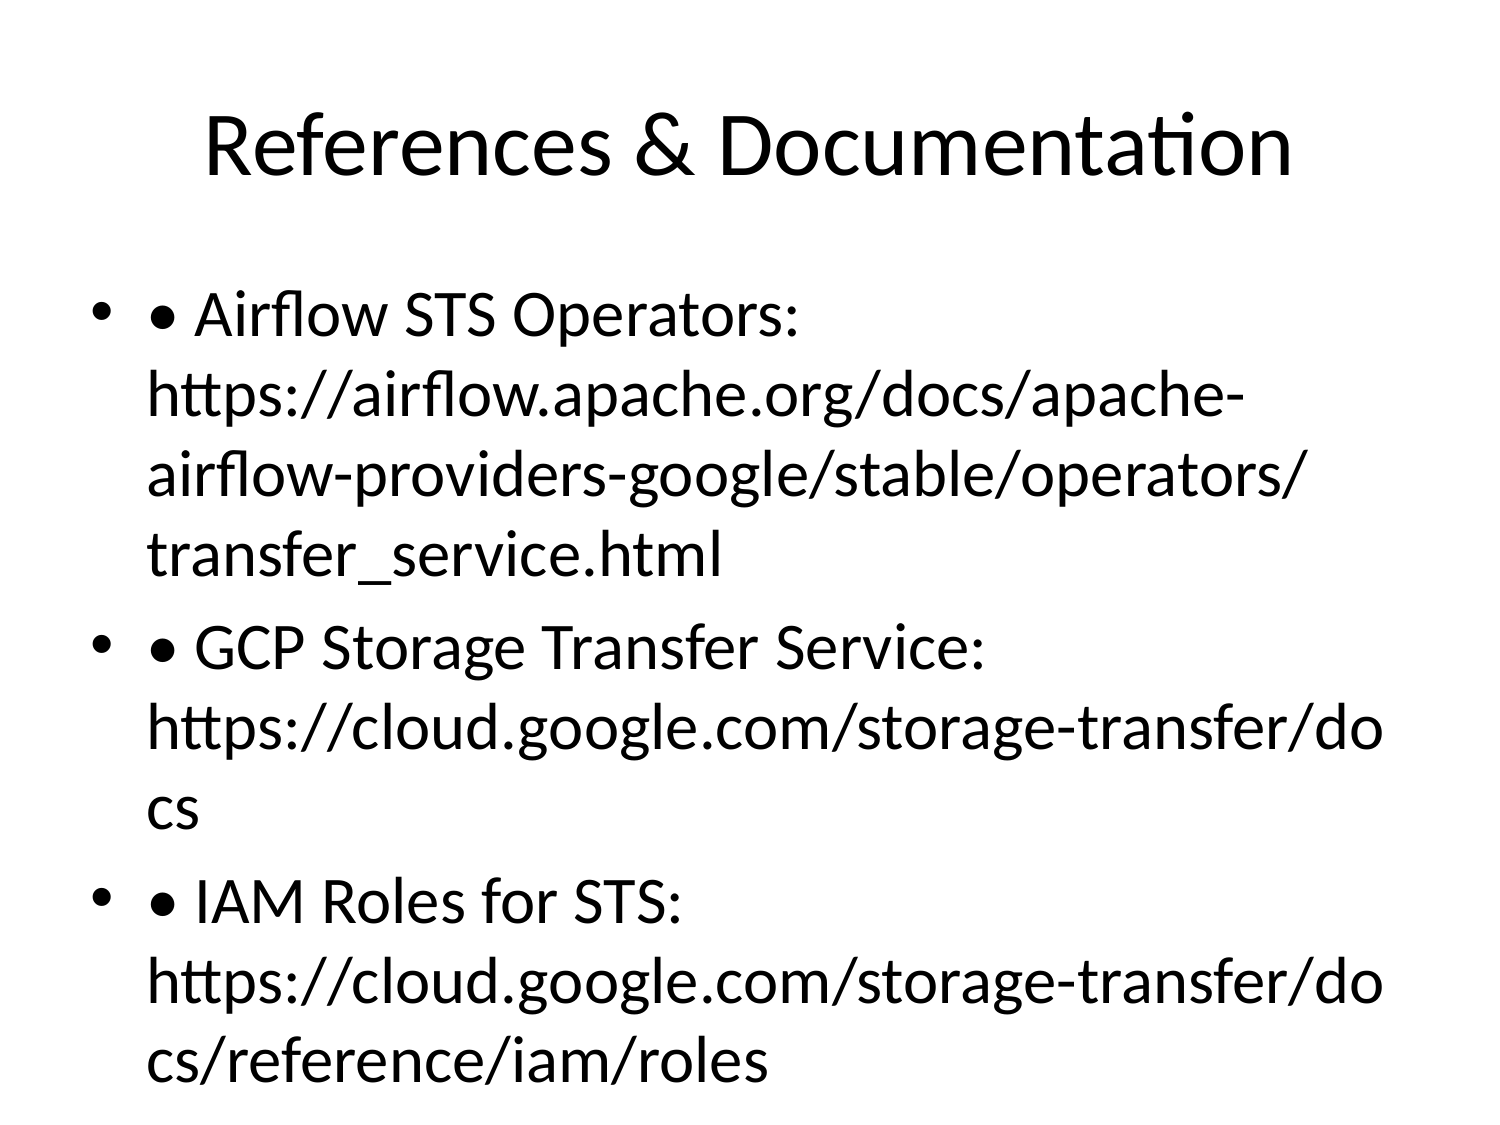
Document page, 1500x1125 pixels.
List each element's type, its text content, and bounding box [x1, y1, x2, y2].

list • Airflow STS Operators: https://airflow.apache.org/docs/apache-airflow-providers-google/stable/operators/transfer_service.html • GCP Storage Transfer Service: https://cloud.google.com/storage-transfer/docs • IAM Roles for STS: https://cloud.google.com/storage-transfer/docs/reference/iam/roles • Pub/Sub Integration: https://cloud.google.com/pubsub/docs [75, 262, 1425, 1005]
title References & Documentation [75, 45, 1425, 233]
